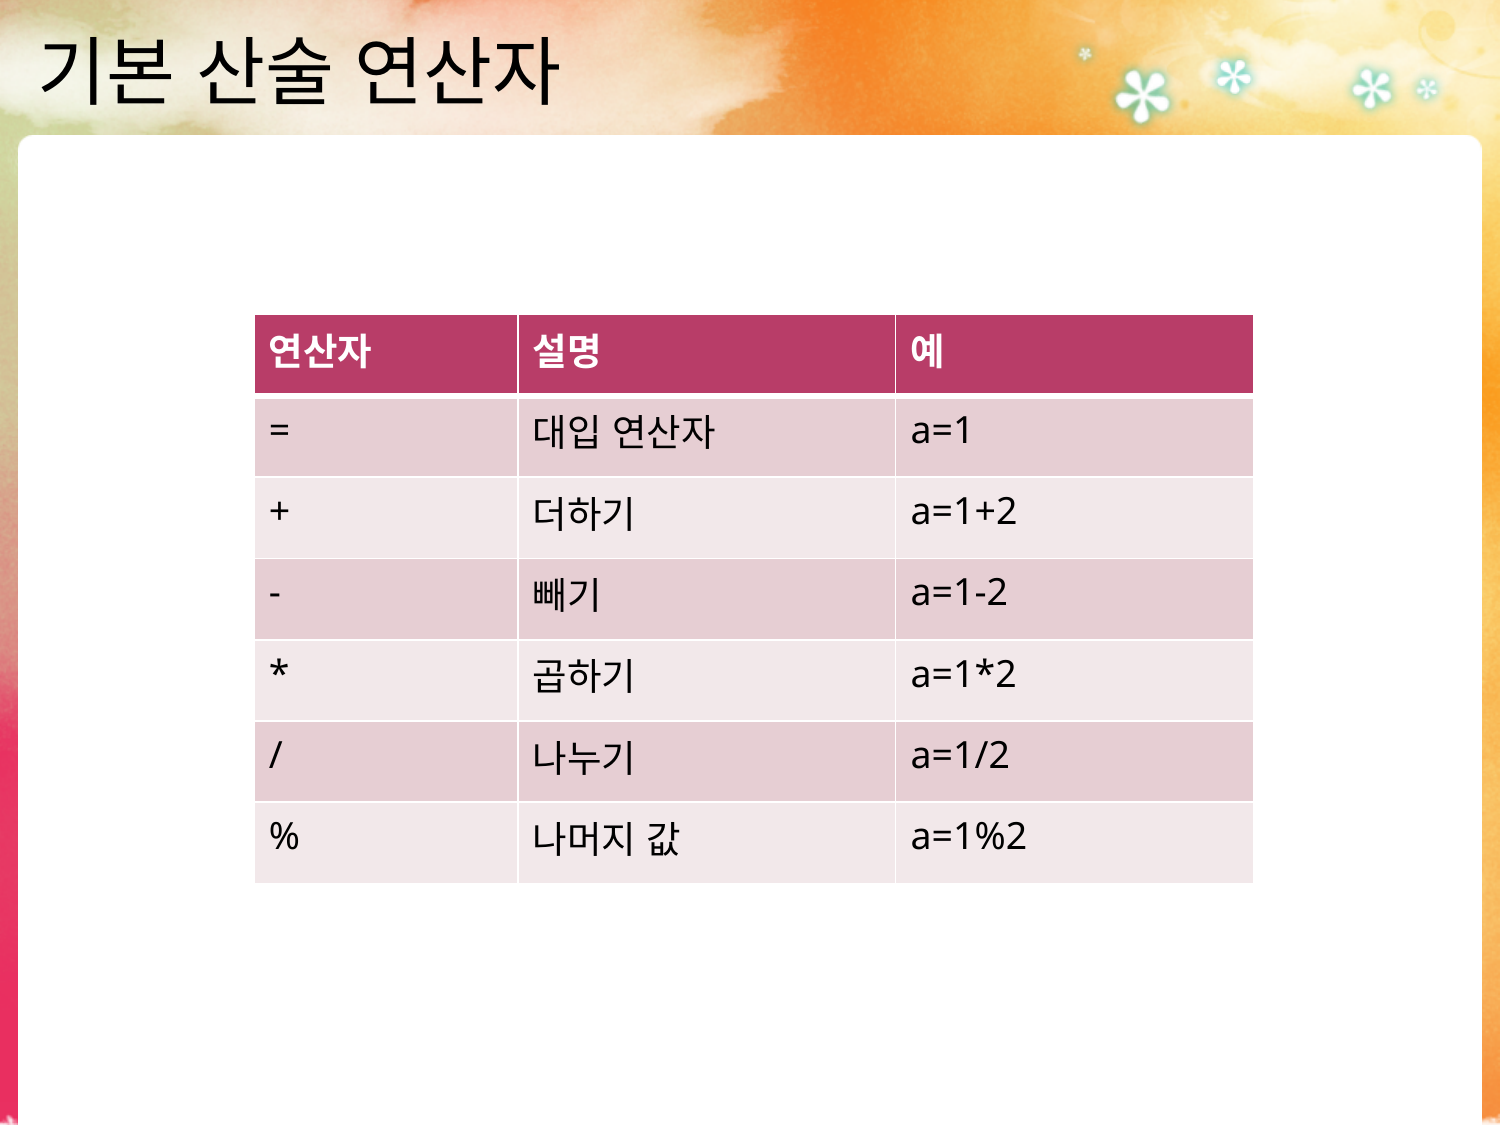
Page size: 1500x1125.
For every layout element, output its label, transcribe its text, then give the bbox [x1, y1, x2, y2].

table_cell / [255, 722, 517, 801]
table_cell = [255, 399, 517, 476]
picture [0, 0, 1500, 1125]
table_cell - [255, 559, 517, 639]
table_cell a=1 [896, 399, 1253, 476]
table_cell a=1/2 [896, 722, 1253, 801]
table_cell 나머지 값 [519, 803, 895, 883]
table_header 설명 [519, 315, 895, 393]
table_cell 더하기 [519, 478, 895, 558]
table_cell 대입 연산자 [519, 399, 895, 476]
table_header 연산자 [255, 315, 517, 393]
title 기본 산술 연산자 [22, 17, 1373, 122]
table_cell a=1%2 [896, 803, 1253, 883]
table_cell 빼기 [519, 559, 895, 639]
table_cell % [255, 803, 517, 883]
table_cell a=1*2 [896, 641, 1253, 720]
table_cell * [255, 641, 517, 720]
table_cell a=1+2 [896, 478, 1253, 558]
table_cell 곱하기 [519, 641, 895, 720]
table_header 예 [896, 315, 1253, 393]
table_cell + [255, 478, 517, 558]
table_cell a=1-2 [896, 559, 1253, 639]
table_cell 나누기 [519, 722, 895, 801]
